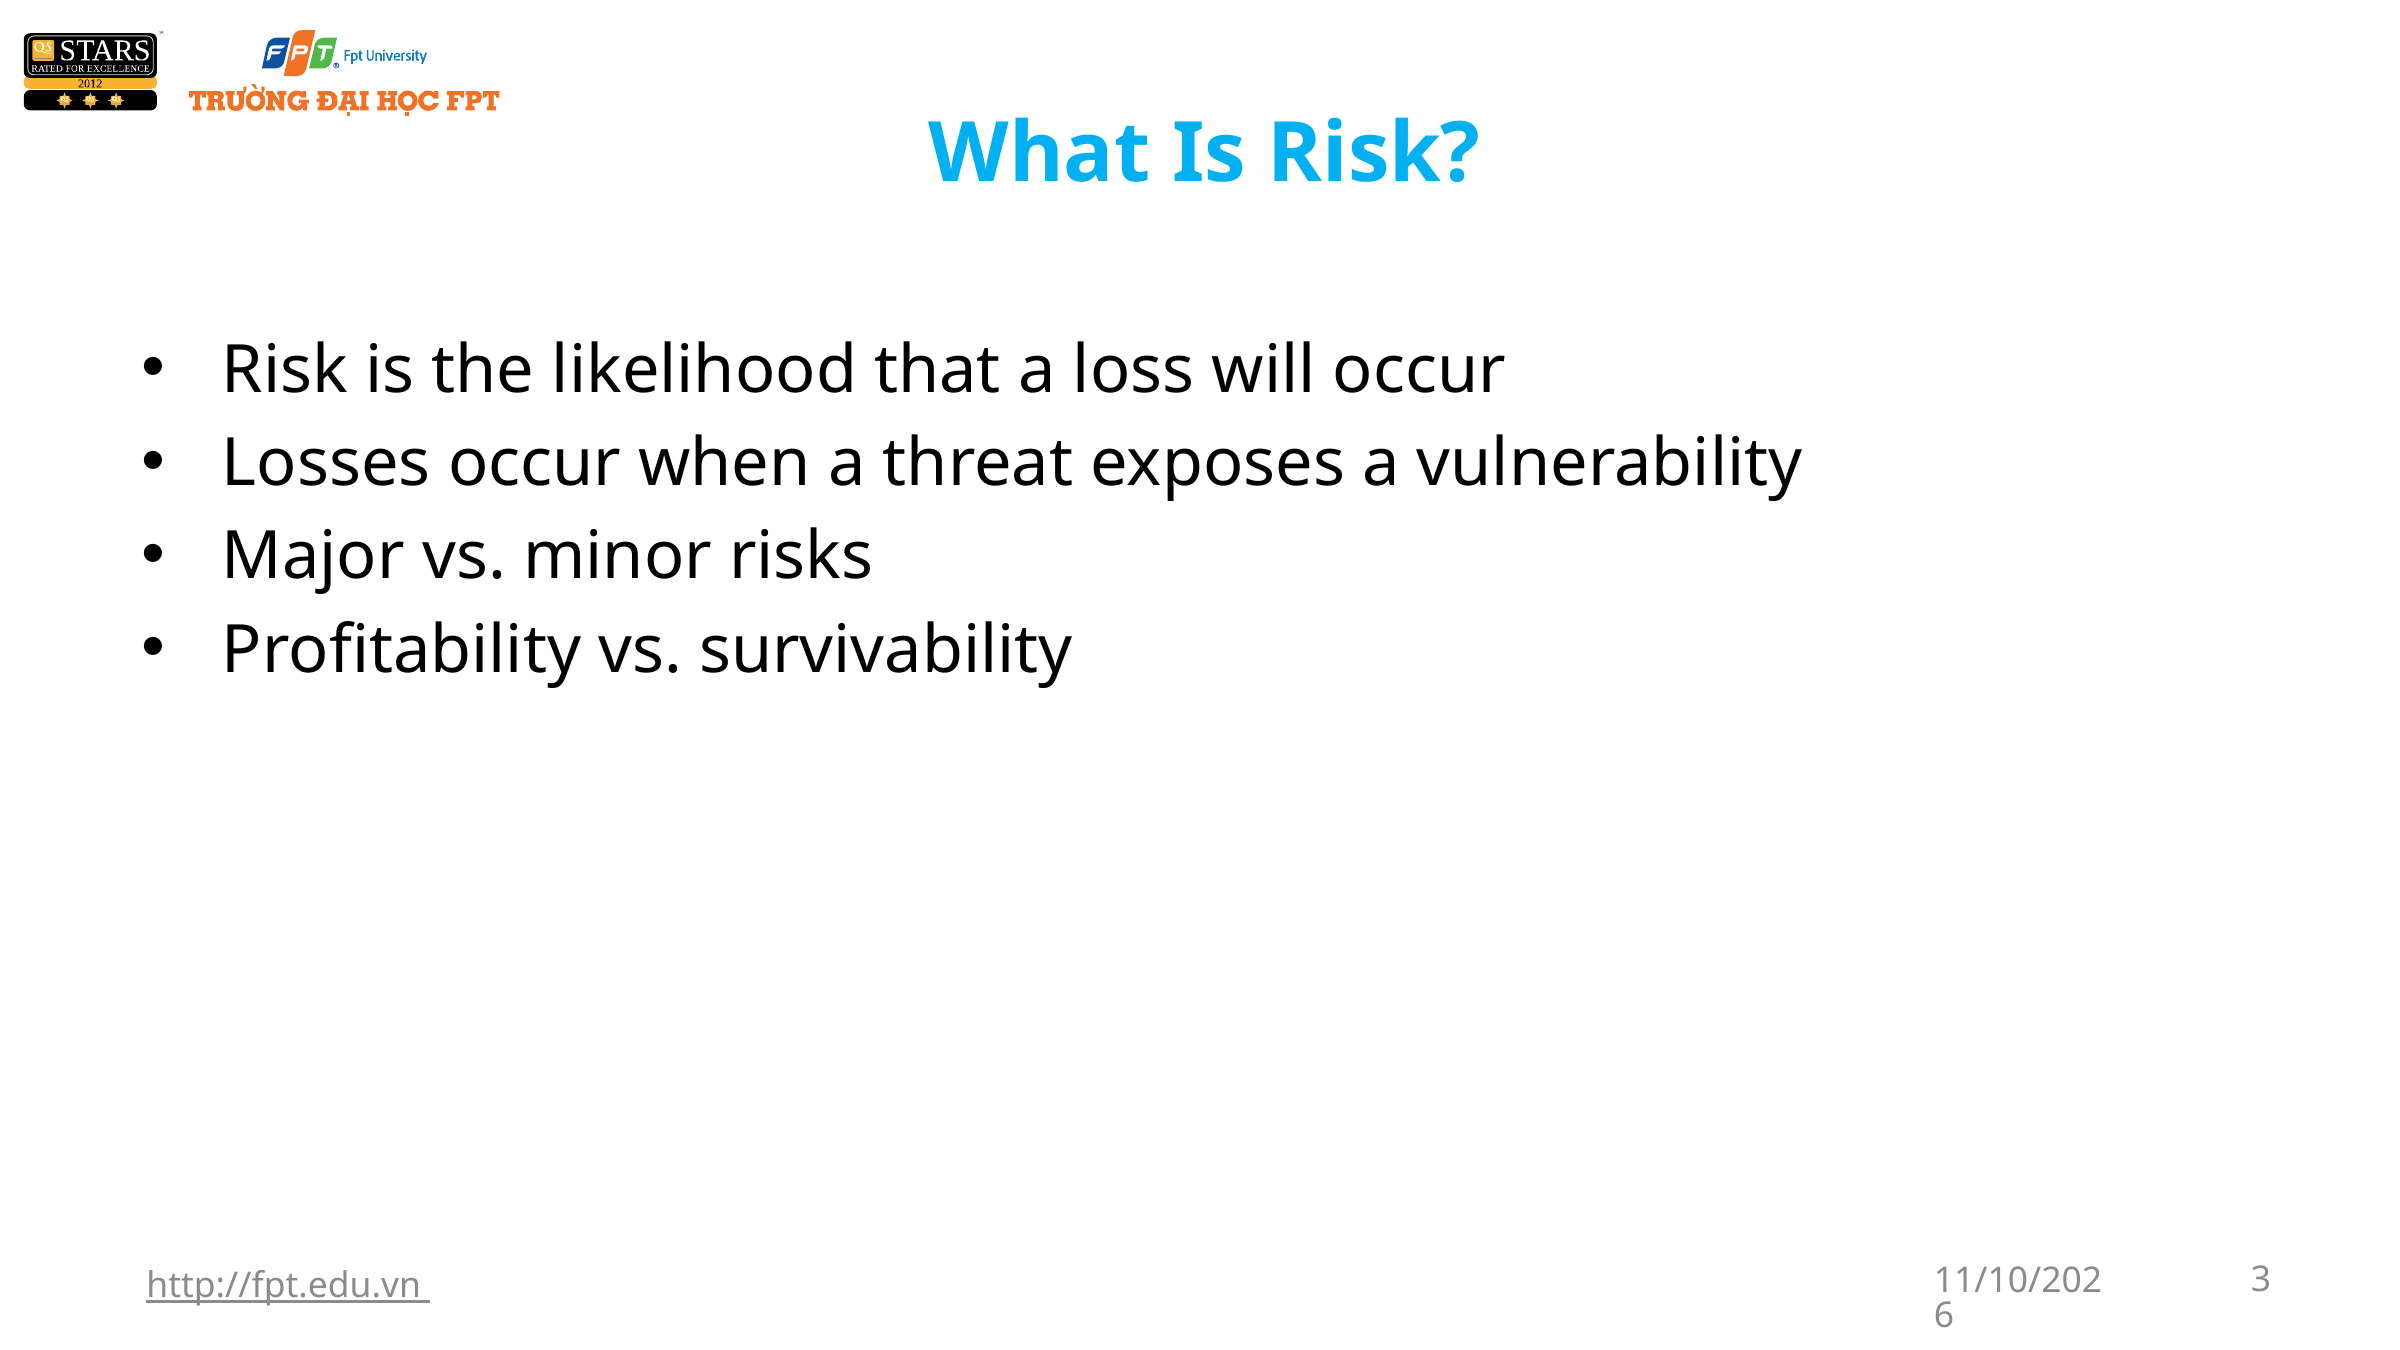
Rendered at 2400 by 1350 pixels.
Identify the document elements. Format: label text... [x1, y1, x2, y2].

list Risk is the likelihood that a loss will occur Losses occur when a threat exposes a vulnerability Major vs. minor risks Profitability vs. survivability [120, 315, 2280, 1206]
title What Is Risk? [125, 36, 2285, 262]
footer http://fpt.edu.vn [125, 1250, 885, 1322]
slide_number 3 [2175, 1250, 2293, 1312]
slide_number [1912, 1250, 2138, 1313]
